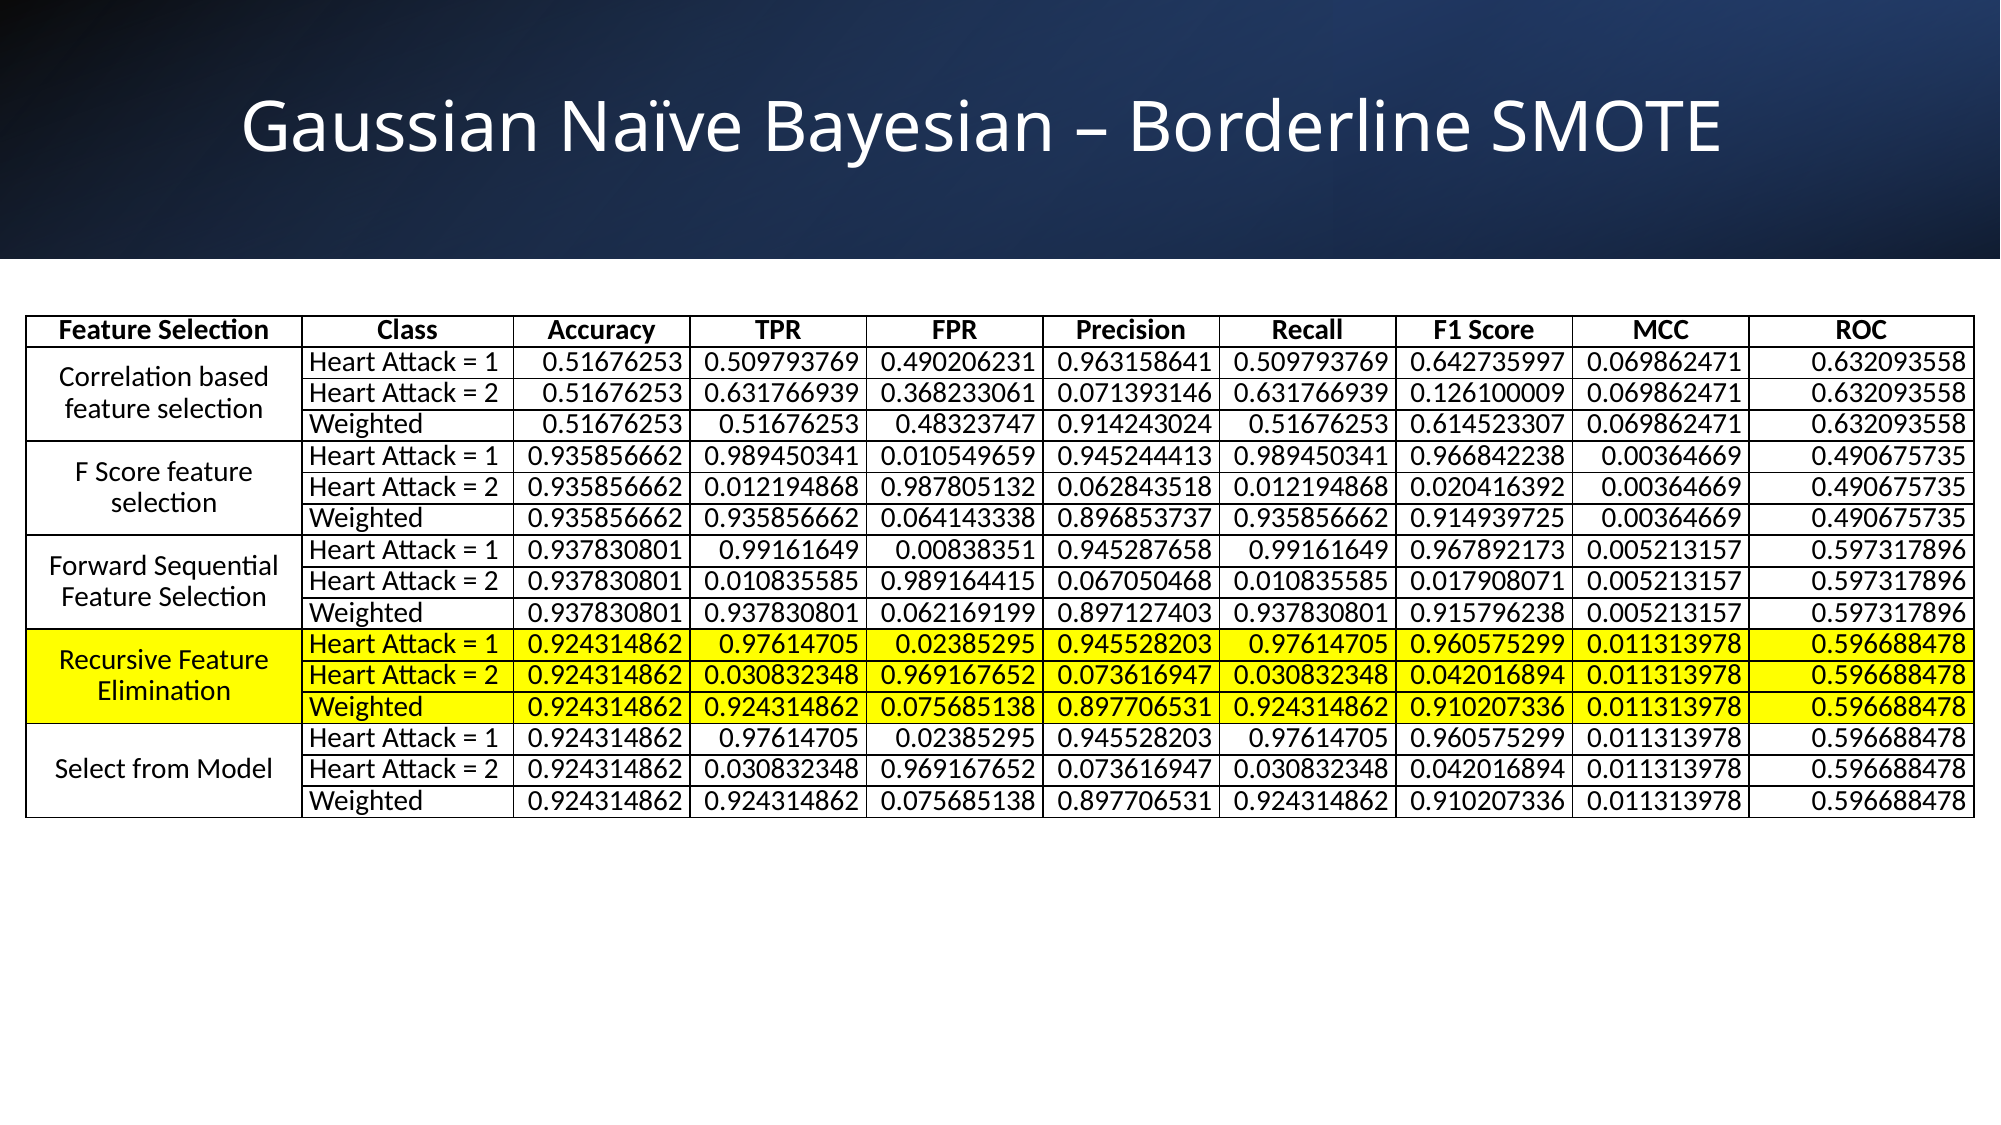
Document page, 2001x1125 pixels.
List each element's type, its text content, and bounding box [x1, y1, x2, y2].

table_cell Weighted [303, 411, 513, 440]
table_cell 0.509793769 [1220, 348, 1395, 378]
table_cell 0.011313978 [1573, 724, 1748, 754]
table_cell Heart Attack = 1 [303, 442, 513, 472]
table_cell 0.935856662 [691, 505, 866, 534]
table_cell 0.97614705 [1220, 630, 1395, 660]
table_cell 0.631766939 [1220, 379, 1395, 409]
table_cell 0.989164415 [867, 568, 1042, 597]
table_cell 0.896853737 [1044, 505, 1219, 534]
table_cell 0.915796238 [1397, 599, 1572, 628]
table_cell 0.042016894 [1397, 756, 1572, 785]
table_cell 0.010549659 [867, 442, 1042, 472]
text_box [0, 260, 2000, 1125]
table_cell 0.596688478 [1750, 630, 1973, 660]
table_cell 0.011313978 [1573, 787, 1748, 817]
table_cell 0.51676253 [514, 348, 689, 378]
table_header TPR [691, 317, 866, 346]
table_cell 0.011313978 [1573, 662, 1748, 691]
table_cell F Score feature selection [27, 442, 301, 534]
table_cell 0.030832348 [1220, 662, 1395, 691]
table_cell 0.99161649 [1220, 536, 1395, 566]
table_cell 0.062169199 [867, 599, 1042, 628]
table_cell Heart Attack = 2 [303, 379, 513, 409]
table_cell 0.51676253 [514, 411, 689, 440]
table_cell 0.368233061 [867, 379, 1042, 409]
table_cell 0.064143338 [867, 505, 1042, 534]
table_cell 0.945244413 [1044, 442, 1219, 472]
table_cell 0.005213157 [1573, 568, 1748, 597]
table_cell 0.614523307 [1397, 411, 1572, 440]
table_cell 0.631766939 [691, 379, 866, 409]
table_cell 0.924314862 [1220, 693, 1395, 723]
table_cell 0.030832348 [1220, 756, 1395, 785]
table_cell 0.99161649 [691, 536, 866, 566]
table_cell 0.51676253 [1220, 411, 1395, 440]
table_cell 0.073616947 [1044, 662, 1219, 691]
table_header ROC [1750, 317, 1973, 346]
table_cell 0.935856662 [514, 442, 689, 472]
table_header F1 Score [1397, 317, 1572, 346]
table_cell Recursive Feature Elimination [27, 630, 301, 723]
table_cell 0.924314862 [514, 756, 689, 785]
table_cell 0.924314862 [514, 662, 689, 691]
table_cell 0.011313978 [1573, 756, 1748, 785]
table_cell 0.030832348 [691, 662, 866, 691]
table_cell 0.069862471 [1573, 379, 1748, 409]
table_cell 0.597317896 [1750, 568, 1973, 597]
table_header Class [303, 317, 513, 346]
text_box [0, 0, 2000, 260]
table_cell 0.960575299 [1397, 630, 1572, 660]
table_cell 0.969167652 [867, 662, 1042, 691]
table_cell 0.490675735 [1750, 505, 1973, 534]
table_cell 0.596688478 [1750, 787, 1973, 817]
table_cell 0.005213157 [1573, 536, 1748, 566]
table_cell 0.937830801 [514, 568, 689, 597]
table_cell Weighted [303, 599, 513, 628]
table_header Feature Selection [27, 317, 301, 346]
table_cell 0.071393146 [1044, 379, 1219, 409]
table_cell 0.924314862 [514, 693, 689, 723]
table_cell 0.073616947 [1044, 756, 1219, 785]
table_cell 0.897706531 [1044, 787, 1219, 817]
table_header FPR [867, 317, 1042, 346]
table_cell Forward Sequential Feature Selection [27, 536, 301, 628]
table_cell 0.51676253 [691, 411, 866, 440]
table_cell 0.924314862 [1220, 787, 1395, 817]
table_cell Select from Model [27, 724, 301, 817]
table_cell Heart Attack = 1 [303, 630, 513, 660]
table_cell 0.97614705 [691, 724, 866, 754]
table_cell 0.010835585 [1220, 568, 1395, 597]
table_cell 0.897706531 [1044, 693, 1219, 723]
title Gaussian Naïve Bayesian – Borderline SMOTE [225, 57, 1873, 202]
table_cell 0.935856662 [1220, 505, 1395, 534]
table_cell 0.937830801 [1220, 599, 1395, 628]
table_cell 0.017908071 [1397, 568, 1572, 597]
table_cell 0.910207336 [1397, 787, 1572, 817]
table_cell Heart Attack = 1 [303, 536, 513, 566]
table_cell 0.597317896 [1750, 536, 1973, 566]
table_header Recall [1220, 317, 1395, 346]
table_cell Heart Attack = 2 [303, 662, 513, 691]
table_cell 0.02385295 [867, 724, 1042, 754]
table_cell 0.937830801 [691, 599, 866, 628]
table_cell 0.945528203 [1044, 724, 1219, 754]
table_cell 0.011313978 [1573, 630, 1748, 660]
table_cell 0.924314862 [691, 693, 866, 723]
table_cell 0.924314862 [691, 787, 866, 817]
table_cell 0.509793769 [691, 348, 866, 378]
table_cell 0.00838351 [867, 536, 1042, 566]
table_cell Weighted [303, 693, 513, 723]
table_cell Heart Attack = 2 [303, 473, 513, 503]
table_cell 0.490675735 [1750, 442, 1973, 472]
table_cell 0.945287658 [1044, 536, 1219, 566]
table_cell 0.596688478 [1750, 662, 1973, 691]
table_cell 0.490675735 [1750, 473, 1973, 503]
table_cell 0.48323747 [867, 411, 1042, 440]
table_cell 0.062843518 [1044, 473, 1219, 503]
table_cell 0.597317896 [1750, 599, 1973, 628]
table_cell 0.963158641 [1044, 348, 1219, 378]
table_cell 0.924314862 [514, 724, 689, 754]
table_cell 0.030832348 [691, 756, 866, 785]
table_cell 0.010835585 [691, 568, 866, 597]
table_cell 0.914243024 [1044, 411, 1219, 440]
table_cell 0.97614705 [691, 630, 866, 660]
table_cell 0.987805132 [867, 473, 1042, 503]
table_cell 0.011313978 [1573, 693, 1748, 723]
table_cell 0.924314862 [514, 630, 689, 660]
table_cell 0.935856662 [514, 473, 689, 503]
table_cell 0.969167652 [867, 756, 1042, 785]
table_cell 0.00364669 [1573, 473, 1748, 503]
table_cell 0.989450341 [691, 442, 866, 472]
table_cell 0.005213157 [1573, 599, 1748, 628]
table_cell 0.914939725 [1397, 505, 1572, 534]
table_cell 0.075685138 [867, 693, 1042, 723]
table_cell Weighted [303, 787, 513, 817]
table_header Precision [1044, 317, 1219, 346]
table_cell 0.596688478 [1750, 756, 1973, 785]
table_cell 0.967892173 [1397, 536, 1572, 566]
table_cell 0.642735997 [1397, 348, 1572, 378]
table_cell 0.067050468 [1044, 568, 1219, 597]
table_cell 0.069862471 [1573, 411, 1748, 440]
table_cell 0.012194868 [691, 473, 866, 503]
table_cell 0.924314862 [514, 787, 689, 817]
table_cell Weighted [303, 505, 513, 534]
table_cell 0.075685138 [867, 787, 1042, 817]
table_cell Correlation based feature selection [27, 348, 301, 440]
table_cell 0.632093558 [1750, 379, 1973, 409]
table_cell 0.126100009 [1397, 379, 1572, 409]
table_cell 0.02385295 [867, 630, 1042, 660]
table_cell 0.97614705 [1220, 724, 1395, 754]
table_cell 0.937830801 [514, 536, 689, 566]
table_cell 0.937830801 [514, 599, 689, 628]
table_cell Heart Attack = 1 [303, 724, 513, 754]
table_cell Heart Attack = 2 [303, 568, 513, 597]
table_cell 0.966842238 [1397, 442, 1572, 472]
table_cell 0.012194868 [1220, 473, 1395, 503]
table_cell 0.596688478 [1750, 724, 1973, 754]
table_header Accuracy [514, 317, 689, 346]
table_cell 0.632093558 [1750, 348, 1973, 378]
table_cell 0.910207336 [1397, 693, 1572, 723]
table_cell 0.490206231 [867, 348, 1042, 378]
table_cell 0.945528203 [1044, 630, 1219, 660]
table_cell 0.042016894 [1397, 662, 1572, 691]
table_cell 0.897127403 [1044, 599, 1219, 628]
table_cell 0.020416392 [1397, 473, 1572, 503]
table_cell 0.989450341 [1220, 442, 1395, 472]
table_cell 0.00364669 [1573, 505, 1748, 534]
table_cell 0.00364669 [1573, 442, 1748, 472]
table_cell Heart Attack = 2 [303, 756, 513, 785]
table_cell 0.935856662 [514, 505, 689, 534]
table_cell Heart Attack = 1 [303, 348, 513, 378]
table_header MCC [1573, 317, 1748, 346]
table_cell 0.51676253 [514, 379, 689, 409]
table_cell 0.960575299 [1397, 724, 1572, 754]
table_cell 0.596688478 [1750, 693, 1973, 723]
table_cell 0.069862471 [1573, 348, 1748, 378]
table_cell 0.632093558 [1750, 411, 1973, 440]
